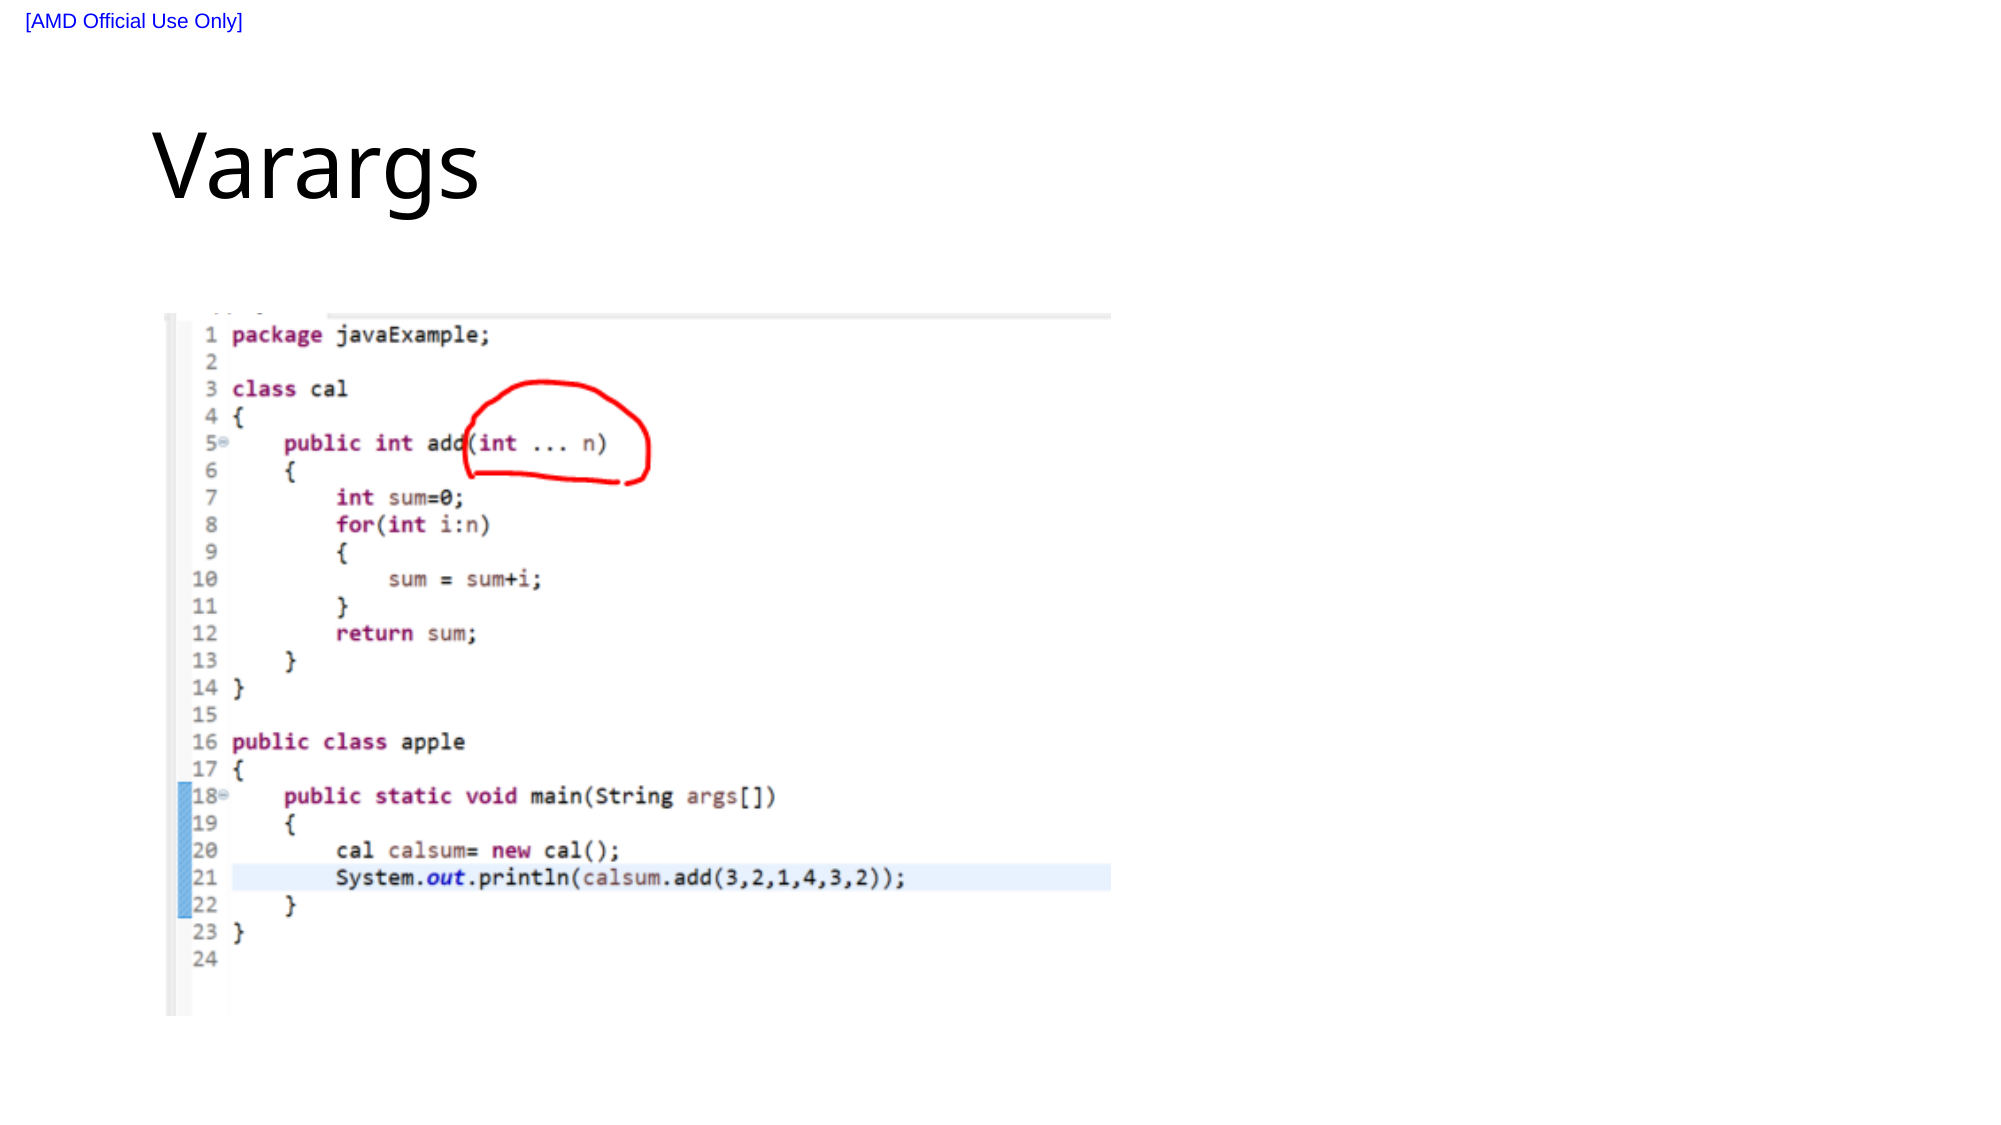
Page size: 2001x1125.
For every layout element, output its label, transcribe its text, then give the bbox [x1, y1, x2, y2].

title Varargs [137, 59, 1863, 278]
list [164, 313, 1111, 1016]
